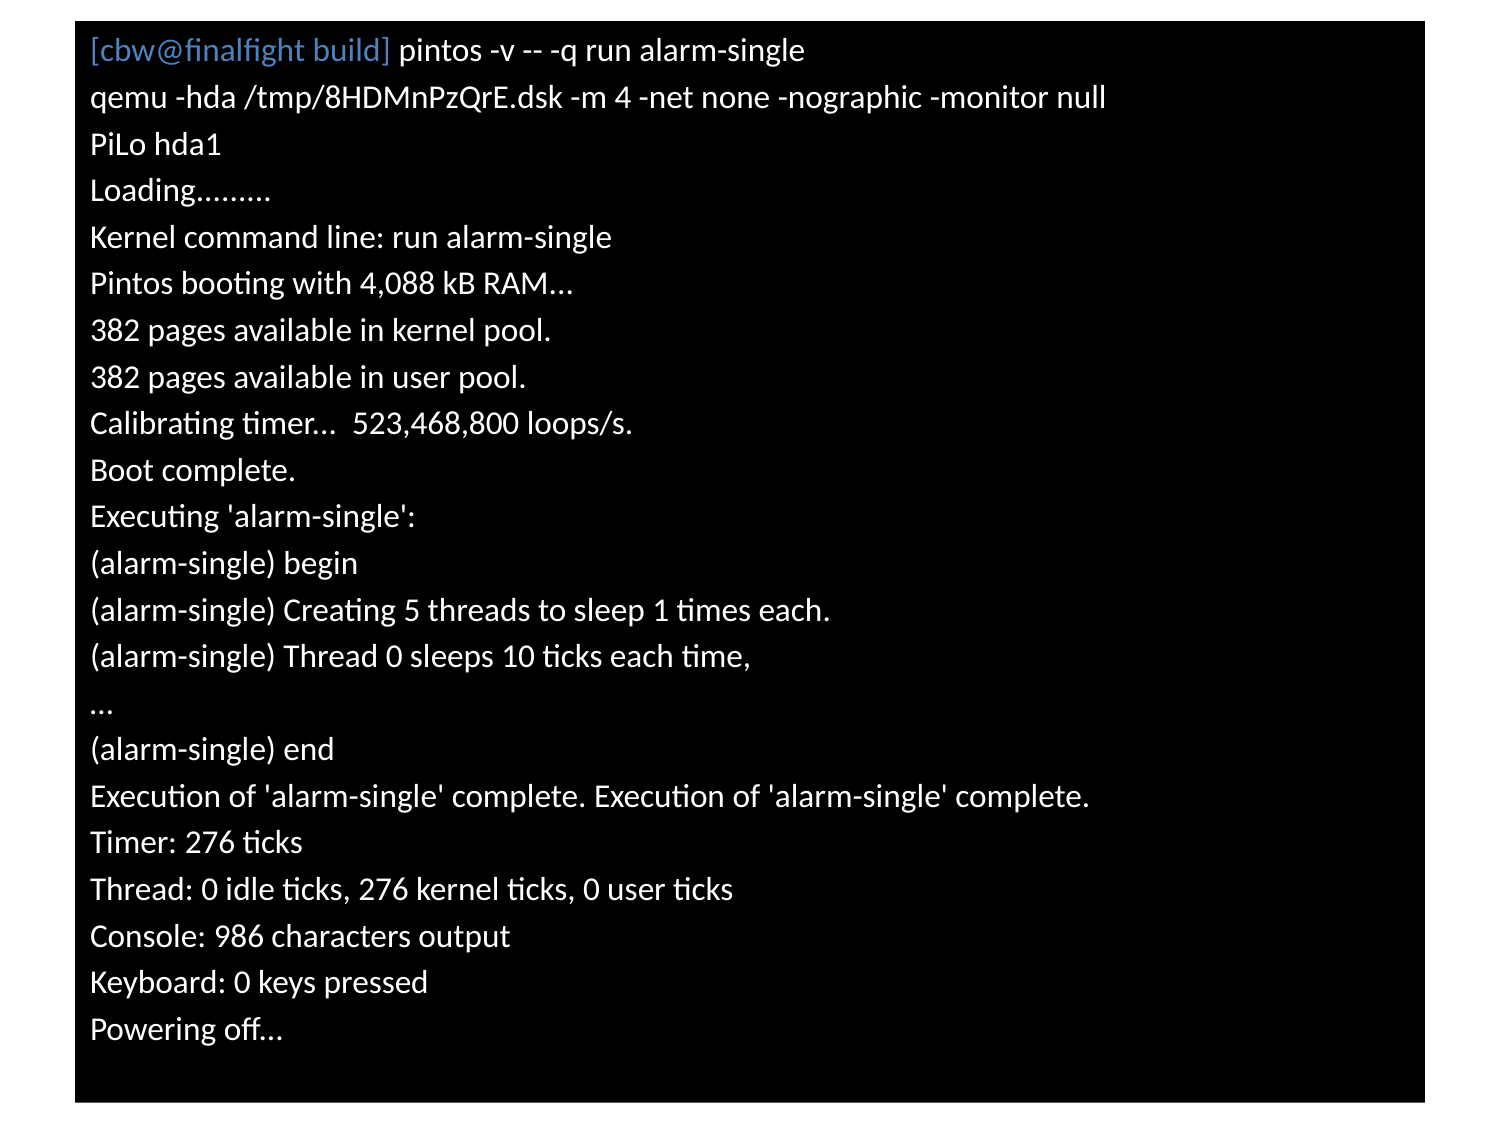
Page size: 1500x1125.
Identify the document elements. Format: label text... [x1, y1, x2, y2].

list [cbw@finalfight build] pintos -v -- -q run alarm-single qemu -hda /tmp/8HDMnPzQrE.dsk -m 4 -net none -nographic -monitor null PiLo hda1 Loading......... Kernel command line: run alarm-single Pintos booting with 4,088 kB RAM... 382 pages available in kernel pool. 382 pages available in user pool. Calibrating timer... 523,468,800 loops/s. Boot complete. Executing 'alarm-single': (alarm-single) begin (alarm-single) Creating 5 threads to sleep 1 times each. (alarm-single) Thread 0 sleeps 10 ticks each time, … (alarm-single) end Execution of 'alarm-single' complete. Execution of 'alarm-single' complete. Timer: 276 ticks Thread: 0 idle ticks, 276 kernel ticks, 0 user ticks Console: 986 characters output Keyboard: 0 keys pressed Powering off... [75, 21, 1425, 1103]
